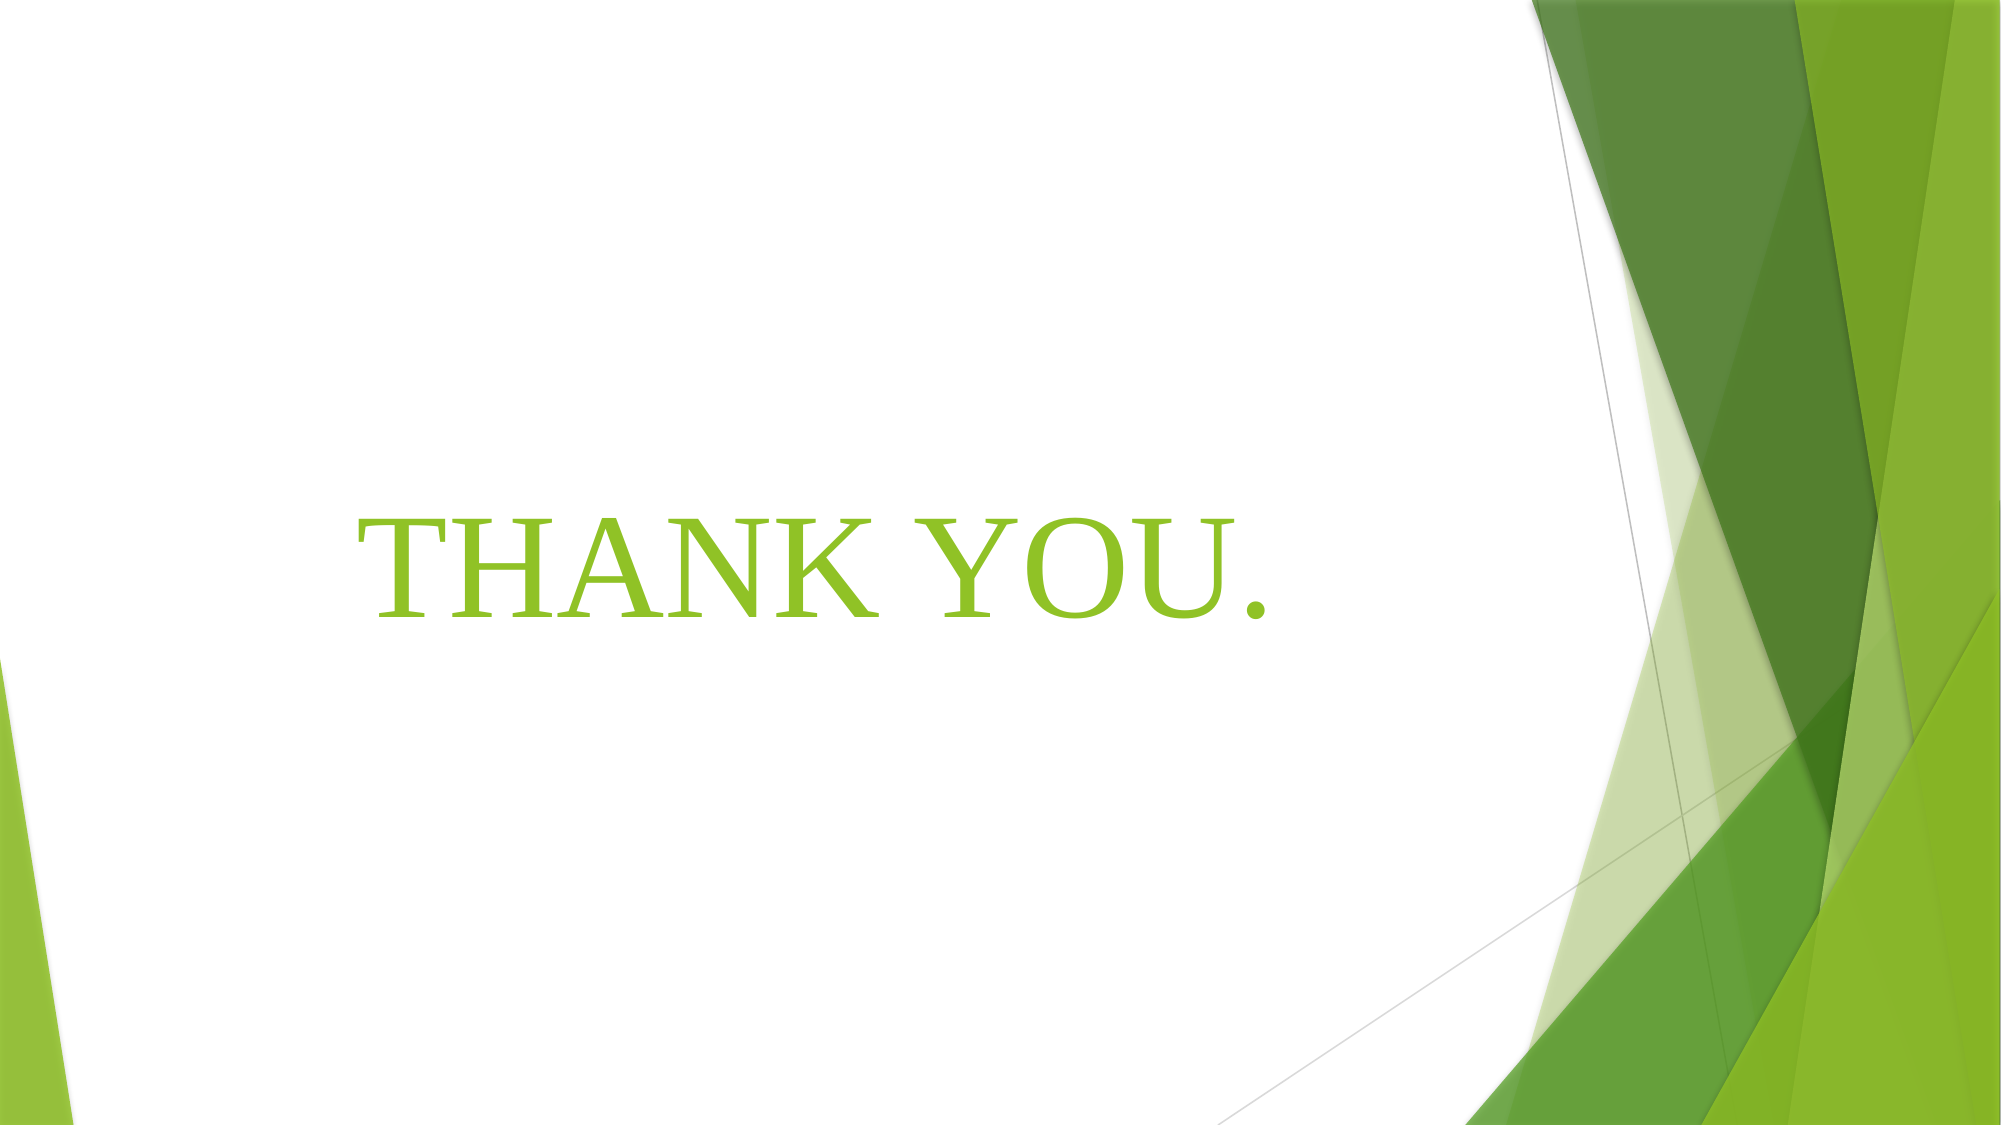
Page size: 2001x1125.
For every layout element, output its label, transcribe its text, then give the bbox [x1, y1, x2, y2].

title THANK YOU. [111, 99, 1522, 924]
